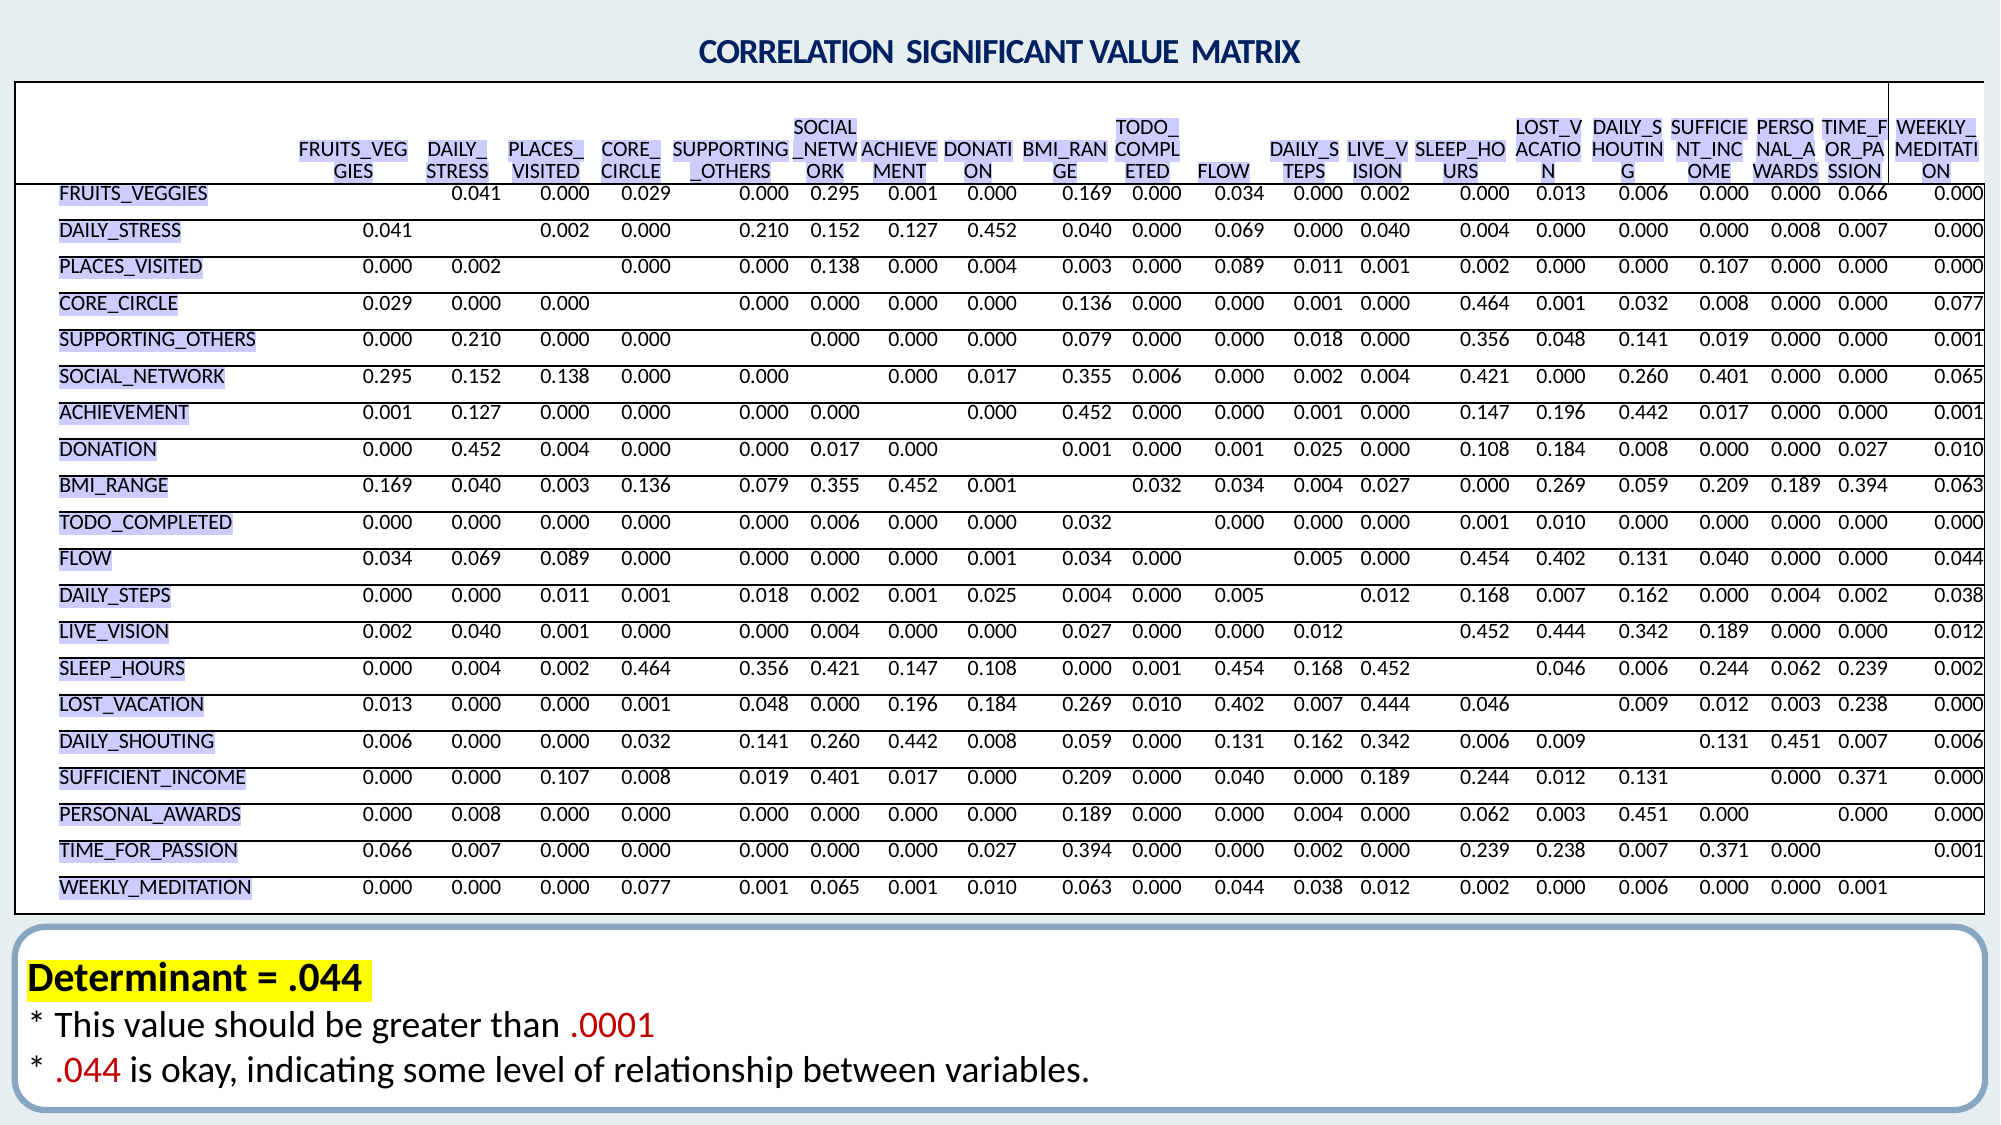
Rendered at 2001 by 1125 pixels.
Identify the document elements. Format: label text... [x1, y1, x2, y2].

table_cell 0.034 [294, 550, 413, 584]
table_cell 0.000 [1669, 878, 1750, 913]
table_cell 0.000 [1750, 404, 1821, 438]
table_cell 0.000 [861, 440, 939, 475]
table_cell 0.000 [502, 185, 591, 219]
table_cell [1112, 513, 1183, 548]
table_cell 0.000 [1510, 367, 1587, 402]
table_header TODO_COMPLETED [1112, 83, 1183, 183]
table_cell 0.000 [1821, 367, 1888, 402]
table_cell 0.000 [861, 513, 939, 548]
table_cell 0.000 [939, 769, 1018, 803]
table_cell 0.027 [1344, 477, 1411, 511]
table_cell 0.046 [1510, 659, 1587, 694]
table_cell 0.210 [672, 221, 790, 256]
table_cell 0.044 [1888, 550, 1984, 584]
table_header DAILY_STEPS [1265, 83, 1344, 183]
table_cell 0.004 [790, 623, 861, 657]
table_cell 0.000 [1183, 623, 1265, 657]
table_cell 0.451 [1587, 805, 1669, 840]
table_cell 0.355 [790, 477, 861, 511]
table_cell 0.000 [591, 805, 672, 840]
table_cell FLOW [59, 550, 294, 584]
table_cell 0.000 [591, 623, 672, 657]
table_cell [1018, 477, 1112, 511]
table_cell 0.000 [1112, 623, 1183, 657]
table_cell 0.002 [1265, 842, 1344, 876]
table_cell DAILY_STEPS [59, 586, 294, 621]
table_cell 0.000 [502, 878, 591, 913]
table_cell 0.004 [939, 258, 1018, 292]
table_cell 0.000 [1510, 878, 1587, 913]
table_cell 0.004 [1265, 477, 1344, 511]
table_cell 0.260 [790, 732, 861, 767]
table_cell 0.001 [1018, 440, 1112, 475]
table_cell 0.008 [1587, 440, 1669, 475]
table_cell 0.000 [591, 842, 672, 876]
table_cell [672, 331, 790, 365]
table_cell 0.017 [861, 769, 939, 803]
table_cell 0.196 [1510, 404, 1587, 438]
table_cell 0.000 [1821, 331, 1888, 365]
table_cell 0.464 [591, 659, 672, 694]
table_cell 0.000 [1344, 805, 1411, 840]
table_cell 0.189 [1344, 769, 1411, 803]
table_cell 0.000 [939, 805, 1018, 840]
table_cell 0.000 [672, 404, 790, 438]
table_cell 0.000 [1669, 185, 1750, 219]
table_cell 0.000 [672, 294, 790, 329]
table_cell 0.032 [1018, 513, 1112, 548]
table_cell 0.001 [1411, 513, 1510, 548]
table_cell 0.041 [413, 185, 502, 219]
table_cell 0.000 [672, 805, 790, 840]
table_cell 0.152 [413, 367, 502, 402]
table_cell 0.000 [1344, 513, 1411, 548]
table_cell 0.260 [1587, 367, 1669, 402]
table_cell 0.000 [413, 294, 502, 329]
table_cell 0.000 [502, 696, 591, 730]
table_cell 0.452 [1411, 623, 1510, 657]
table_cell 0.000 [1183, 404, 1265, 438]
table_cell 0.269 [1018, 696, 1112, 730]
table_header FLOW [1183, 83, 1265, 183]
table_cell 0.000 [1750, 367, 1821, 402]
table_cell 0.000 [502, 842, 591, 876]
table_cell LIVE_VISION [59, 623, 294, 657]
table_cell 0.295 [790, 185, 861, 219]
table_cell 0.000 [502, 404, 591, 438]
table_cell 0.136 [1018, 294, 1112, 329]
table_cell 0.138 [502, 367, 591, 402]
table_cell 0.004 [502, 440, 591, 475]
table_cell 0.034 [1018, 550, 1112, 584]
table_cell 0.000 [861, 294, 939, 329]
table_cell 0.000 [1821, 294, 1888, 329]
table_cell 0.000 [1112, 440, 1183, 475]
table_cell 0.131 [1183, 732, 1265, 767]
table_cell 0.000 [790, 294, 861, 329]
table_cell 0.012 [1344, 878, 1411, 913]
table_cell 0.000 [591, 331, 672, 365]
table_cell [1750, 805, 1821, 840]
table_cell 0.040 [1344, 221, 1411, 256]
table_cell [1669, 769, 1750, 803]
table_cell 0.000 [861, 805, 939, 840]
table_cell 0.000 [861, 623, 939, 657]
table_header ACHIEVEMENT [861, 83, 939, 183]
table_cell 0.065 [1888, 367, 1984, 402]
table_cell WEEKLY_MEDITATION [59, 878, 294, 913]
table_cell 0.138 [790, 258, 861, 292]
table_cell 0.089 [502, 550, 591, 584]
table_cell 0.079 [672, 477, 790, 511]
table_cell 0.077 [1888, 294, 1984, 329]
table_cell 0.005 [1265, 550, 1344, 584]
table_cell SLEEP_HOURS [59, 659, 294, 694]
table_cell 0.184 [939, 696, 1018, 730]
table_cell 0.402 [1510, 550, 1587, 584]
table_cell 0.019 [672, 769, 790, 803]
table_cell 0.000 [861, 258, 939, 292]
table_cell 0.000 [1750, 878, 1821, 913]
table_cell 0.000 [939, 513, 1018, 548]
table_cell 0.001 [1265, 404, 1344, 438]
table_cell 0.012 [1510, 769, 1587, 803]
table_cell 0.000 [672, 258, 790, 292]
table_header BMI_RANGE [1018, 83, 1112, 183]
table_cell 0.000 [1112, 805, 1183, 840]
table_cell 0.029 [294, 294, 413, 329]
table_cell FRUITS_VEGGIES [59, 185, 294, 219]
table_cell 0.000 [413, 586, 502, 621]
table_cell 0.000 [591, 367, 672, 402]
table_cell 0.010 [1888, 440, 1984, 475]
table_cell 0.000 [1888, 513, 1984, 548]
table_cell 0.003 [1750, 696, 1821, 730]
table_cell 0.002 [413, 258, 502, 292]
table_header CORE_ CIRCLE [591, 83, 672, 183]
table_cell 0.041 [294, 221, 413, 256]
table_cell 0.002 [790, 586, 861, 621]
table_cell 0.000 [413, 769, 502, 803]
table_cell 0.066 [294, 842, 413, 876]
table_cell 0.001 [502, 623, 591, 657]
table_cell 0.008 [413, 805, 502, 840]
table_cell TIME_FOR_PASSION [59, 842, 294, 876]
table_cell 0.000 [672, 185, 790, 219]
table_cell 0.196 [861, 696, 939, 730]
table_cell 0.002 [1888, 659, 1984, 694]
table_cell 0.000 [1112, 878, 1183, 913]
table_cell 0.442 [1587, 404, 1669, 438]
table_cell 0.371 [1669, 842, 1750, 876]
table_cell 0.000 [294, 878, 413, 913]
table_cell 0.402 [1183, 696, 1265, 730]
table_header SUPPORTING_OTHERS [672, 83, 790, 183]
table_cell 0.013 [294, 696, 413, 730]
table_cell 0.038 [1888, 586, 1984, 621]
table_cell 0.000 [1821, 805, 1888, 840]
table_cell 0.162 [1265, 732, 1344, 767]
table_cell 0.001 [1888, 404, 1984, 438]
table_cell 0.000 [1750, 331, 1821, 365]
table_cell 0.006 [1888, 732, 1984, 767]
text_box Determinant = .044 * This value should be greater than .0001 * .044 is okay, indicating some level of relationship between variables. [0, 942, 2000, 1097]
table_cell [1411, 659, 1510, 694]
table_cell 0.003 [502, 477, 591, 511]
table_cell 0.001 [1344, 258, 1411, 292]
table_cell 0.000 [1183, 367, 1265, 402]
table_cell 0.000 [591, 550, 672, 584]
table_cell 0.017 [790, 440, 861, 475]
table_cell 0.295 [294, 367, 413, 402]
table_cell PERSONAL_AWARDS [59, 805, 294, 840]
table_header SOCIAL_NETWORK [790, 83, 861, 183]
table_cell 0.000 [1018, 659, 1112, 694]
table_header SUFFICIENT_INCOME [1669, 83, 1750, 183]
table_cell 0.356 [672, 659, 790, 694]
table_cell 0.442 [861, 732, 939, 767]
table_cell 0.008 [1750, 221, 1821, 256]
table_cell 0.000 [1344, 842, 1411, 876]
table_cell 0.131 [1587, 550, 1669, 584]
table_cell 0.040 [413, 477, 502, 511]
table_cell 0.004 [413, 659, 502, 694]
table_cell 0.244 [1411, 769, 1510, 803]
table_cell 0.000 [1510, 221, 1587, 256]
table_cell 0.394 [1821, 477, 1888, 511]
table_cell 0.421 [1411, 367, 1510, 402]
table_cell 0.189 [1750, 477, 1821, 511]
table_cell 0.131 [1669, 732, 1750, 767]
table_cell 0.000 [1888, 221, 1984, 256]
table_cell 0.239 [1821, 659, 1888, 694]
table_cell 0.244 [1669, 659, 1750, 694]
table_cell 0.000 [790, 550, 861, 584]
table_cell 0.000 [1821, 258, 1888, 292]
table_cell 0.000 [591, 258, 672, 292]
table_header PLACES_ VISITED [502, 83, 591, 183]
table_cell 0.012 [1669, 696, 1750, 730]
table_cell 0.000 [591, 221, 672, 256]
table_cell 0.004 [1750, 586, 1821, 621]
table_cell 0.000 [413, 696, 502, 730]
table_cell 0.000 [1265, 185, 1344, 219]
table_cell 0.210 [413, 331, 502, 365]
table_header DONATION [939, 83, 1018, 183]
table_cell 0.001 [672, 878, 790, 913]
table_cell 0.001 [1183, 440, 1265, 475]
table_cell 0.034 [1183, 477, 1265, 511]
table_cell 0.000 [939, 294, 1018, 329]
table_cell SUPPORTING_OTHERS [59, 331, 294, 365]
table_cell 0.000 [861, 550, 939, 584]
table_cell [1821, 842, 1888, 876]
table_cell 0.008 [939, 732, 1018, 767]
table_cell 0.008 [1669, 294, 1750, 329]
table_cell 0.000 [294, 805, 413, 840]
table_cell 0.006 [1587, 878, 1669, 913]
table_cell 0.006 [1112, 367, 1183, 402]
table_cell DAILY_STRESS [59, 221, 294, 256]
table_cell 0.000 [1750, 294, 1821, 329]
table_cell 0.421 [790, 659, 861, 694]
table_cell 0.000 [502, 294, 591, 329]
table_cell 0.000 [1669, 513, 1750, 548]
table_cell 0.000 [1888, 769, 1984, 803]
table_cell 0.000 [861, 331, 939, 365]
table_cell 0.452 [939, 221, 1018, 256]
table_cell 0.000 [1344, 331, 1411, 365]
table_cell 0.000 [1112, 769, 1183, 803]
table_cell 0.000 [1344, 440, 1411, 475]
table_cell 0.108 [939, 659, 1018, 694]
table_cell 0.000 [502, 732, 591, 767]
table_cell 0.355 [1018, 367, 1112, 402]
table_cell 0.000 [413, 878, 502, 913]
table_cell 0.000 [294, 659, 413, 694]
table_cell 0.009 [1587, 696, 1669, 730]
table_cell 0.189 [1018, 805, 1112, 840]
table_cell [1510, 696, 1587, 730]
table_cell 0.003 [1018, 258, 1112, 292]
table_cell 0.000 [591, 513, 672, 548]
table_cell 0.000 [294, 258, 413, 292]
table_cell 0.000 [591, 440, 672, 475]
table_cell 0.001 [939, 550, 1018, 584]
table_cell 0.025 [1265, 440, 1344, 475]
table_cell 0.444 [1344, 696, 1411, 730]
table_cell 0.011 [1265, 258, 1344, 292]
table_cell 0.000 [672, 842, 790, 876]
table_cell [1587, 732, 1669, 767]
table_cell 0.046 [1411, 696, 1510, 730]
table_cell 0.000 [1183, 805, 1265, 840]
table_cell 0.001 [1112, 659, 1183, 694]
table_cell 0.000 [1265, 769, 1344, 803]
table_cell 0.000 [1669, 221, 1750, 256]
table_cell 0.065 [790, 878, 861, 913]
table_cell 0.004 [1344, 367, 1411, 402]
table_cell 0.342 [1587, 623, 1669, 657]
table_cell 0.009 [1510, 732, 1587, 767]
table_cell 0.000 [1265, 513, 1344, 548]
table_cell 0.069 [413, 550, 502, 584]
table_cell [790, 367, 861, 402]
table_cell LOST_VACATION [59, 696, 294, 730]
table_cell 0.000 [790, 331, 861, 365]
table_header FRUITS_VEGGIES [294, 83, 413, 183]
table_cell 0.040 [1669, 550, 1750, 584]
table_cell 0.000 [672, 440, 790, 475]
table_cell 0.000 [502, 513, 591, 548]
table_cell 0.006 [1411, 732, 1510, 767]
table_cell 0.000 [591, 404, 672, 438]
table_cell [1888, 878, 1984, 913]
table_cell 0.002 [1344, 185, 1411, 219]
table_cell 0.008 [591, 769, 672, 803]
table_cell 0.059 [1587, 477, 1669, 511]
table_cell 0.000 [1750, 513, 1821, 548]
table_cell DAILY_SHOUTING [59, 732, 294, 767]
table_cell [502, 258, 591, 292]
table_cell 0.000 [1587, 221, 1669, 256]
table_cell 0.025 [939, 586, 1018, 621]
table_cell 0.000 [294, 440, 413, 475]
table_cell 0.027 [1821, 440, 1888, 475]
table_cell 0.001 [1888, 331, 1984, 365]
table_cell 0.013 [1510, 185, 1587, 219]
table_cell 0.000 [1344, 550, 1411, 584]
table_cell 0.168 [1265, 659, 1344, 694]
table_cell 0.000 [1344, 404, 1411, 438]
table_cell 0.000 [939, 331, 1018, 365]
table_cell 0.002 [1411, 878, 1510, 913]
table_cell 0.000 [294, 769, 413, 803]
table_cell 0.001 [591, 696, 672, 730]
table_cell 0.006 [294, 732, 413, 767]
table_cell 0.062 [1750, 659, 1821, 694]
table_cell 0.000 [1112, 842, 1183, 876]
table_cell 0.007 [1265, 696, 1344, 730]
text_box [17, 925, 1983, 942]
table_cell 0.001 [861, 878, 939, 913]
table_cell 0.000 [1112, 586, 1183, 621]
table_cell 0.000 [1669, 440, 1750, 475]
table_cell 0.371 [1821, 769, 1888, 803]
table_cell 0.000 [1888, 258, 1984, 292]
table_cell 0.152 [790, 221, 861, 256]
table_cell 0.000 [1112, 732, 1183, 767]
table_cell 0.032 [591, 732, 672, 767]
table_cell [591, 294, 672, 329]
table_cell 0.342 [1344, 732, 1411, 767]
table_cell 0.000 [939, 623, 1018, 657]
table_cell 0.000 [1888, 696, 1984, 730]
table_cell 0.238 [1510, 842, 1587, 876]
table_cell 0.000 [1344, 294, 1411, 329]
table_cell 0.000 [294, 331, 413, 365]
table_cell [413, 221, 502, 256]
table_cell 0.005 [1183, 586, 1265, 621]
table_cell 0.000 [1888, 805, 1984, 840]
table_cell 0.007 [413, 842, 502, 876]
table_cell 0.356 [1411, 331, 1510, 365]
table_cell 0.000 [1750, 842, 1821, 876]
table_cell 0.452 [1344, 659, 1411, 694]
table_header WEEKLY_MEDITATION [1889, 83, 1984, 183]
table_cell 0.000 [1411, 185, 1510, 219]
table_cell 0.239 [1411, 842, 1510, 876]
table_cell 0.464 [1411, 294, 1510, 329]
table_cell 0.034 [1183, 185, 1265, 219]
table_cell 0.168 [1411, 586, 1510, 621]
table_cell 0.063 [1888, 477, 1984, 511]
table_cell 0.027 [1018, 623, 1112, 657]
table_cell 0.007 [1821, 732, 1888, 767]
table_cell 0.000 [1821, 404, 1888, 438]
table_cell 0.006 [790, 513, 861, 548]
table_cell 0.000 [1112, 331, 1183, 365]
table_cell 0.000 [1265, 221, 1344, 256]
table_cell 0.000 [790, 696, 861, 730]
table_cell 0.001 [591, 586, 672, 621]
table_cell 0.000 [1669, 805, 1750, 840]
table_cell 0.000 [790, 404, 861, 438]
table_cell 0.029 [591, 185, 672, 219]
table_cell 0.000 [1587, 513, 1669, 548]
table_cell 0.000 [1183, 842, 1265, 876]
table_cell TODO_COMPLETED [59, 513, 294, 548]
table_cell 0.069 [1183, 221, 1265, 256]
table_cell 0.162 [1587, 586, 1669, 621]
title Correlation Significant value Matrix [0, 18, 2000, 81]
table_cell 0.000 [1112, 294, 1183, 329]
table_cell 0.018 [672, 586, 790, 621]
table_cell 0.001 [861, 586, 939, 621]
table_cell 0.059 [1018, 732, 1112, 767]
table_cell 0.169 [1018, 185, 1112, 219]
table_cell 0.401 [790, 769, 861, 803]
table_cell 0.452 [861, 477, 939, 511]
table_cell [16, 185, 59, 913]
table_cell 0.209 [1018, 769, 1112, 803]
table_cell 0.107 [1669, 258, 1750, 292]
table_cell 0.006 [1587, 659, 1669, 694]
table_cell 0.001 [1510, 294, 1587, 329]
table_cell 0.048 [672, 696, 790, 730]
table_cell 0.000 [861, 842, 939, 876]
table_cell 0.127 [413, 404, 502, 438]
table_cell 0.004 [1265, 805, 1344, 840]
table_cell 0.001 [1265, 294, 1344, 329]
table_cell 0.000 [672, 367, 790, 402]
table_cell 0.000 [1183, 294, 1265, 329]
table_cell 0.063 [1018, 878, 1112, 913]
table_header SLEEP_HOURS [1411, 83, 1510, 183]
table_cell 0.012 [1888, 623, 1984, 657]
table_cell 0.000 [413, 513, 502, 548]
table_cell PLACES_VISITED [59, 258, 294, 292]
table_header PERSONAL_AWARDS [1750, 83, 1821, 183]
table_cell 0.184 [1510, 440, 1587, 475]
table_cell 0.012 [1265, 623, 1344, 657]
table_cell 0.011 [502, 586, 591, 621]
table_cell 0.001 [1888, 842, 1984, 876]
table_cell 0.000 [1411, 477, 1510, 511]
table_cell 0.040 [1183, 769, 1265, 803]
table_cell 0.000 [1587, 258, 1669, 292]
table_cell 0.000 [1510, 258, 1587, 292]
table_cell 0.002 [294, 623, 413, 657]
table_cell 0.000 [1112, 404, 1183, 438]
table_cell 0.141 [1587, 331, 1669, 365]
table_cell 0.000 [1821, 550, 1888, 584]
table_cell 0.002 [502, 221, 591, 256]
table_cell [294, 185, 413, 219]
table_cell 0.000 [790, 805, 861, 840]
table_cell ACHIEVEMENT [59, 404, 294, 438]
table_cell 0.147 [1411, 404, 1510, 438]
table_cell 0.089 [1183, 258, 1265, 292]
table_cell 0.444 [1510, 623, 1587, 657]
text_box [18, 1097, 1981, 1112]
table_cell 0.019 [1669, 331, 1750, 365]
table_cell 0.394 [1018, 842, 1112, 876]
table_cell 0.000 [1750, 550, 1821, 584]
table_cell 0.066 [1821, 185, 1888, 219]
table_cell 0.189 [1669, 623, 1750, 657]
table_cell 0.000 [1183, 331, 1265, 365]
table_cell 0.010 [1112, 696, 1183, 730]
table_cell 0.017 [939, 367, 1018, 402]
table_cell 0.079 [1018, 331, 1112, 365]
table_cell 0.007 [1510, 586, 1587, 621]
table_header LIVE_VISION [1344, 83, 1411, 183]
table_cell 0.018 [1265, 331, 1344, 365]
table_cell 0.044 [1183, 878, 1265, 913]
table_cell 0.454 [1411, 550, 1510, 584]
table_cell 0.000 [939, 404, 1018, 438]
table_header LOST_VACATION [1510, 83, 1587, 183]
table_cell 0.000 [1112, 185, 1183, 219]
table_cell 0.000 [1750, 185, 1821, 219]
table_cell 0.048 [1510, 331, 1587, 365]
table_cell 0.000 [1750, 258, 1821, 292]
table_cell 0.000 [1183, 513, 1265, 548]
table_cell 0.000 [294, 513, 413, 548]
table_cell 0.002 [502, 659, 591, 694]
table_cell 0.000 [1750, 440, 1821, 475]
table_cell 0.454 [1183, 659, 1265, 694]
table_cell 0.000 [861, 367, 939, 402]
table_cell 0.269 [1510, 477, 1587, 511]
table_cell 0.001 [939, 477, 1018, 511]
table_cell 0.107 [502, 769, 591, 803]
table_cell 0.002 [1821, 586, 1888, 621]
table_cell 0.000 [672, 550, 790, 584]
table_cell 0.452 [413, 440, 502, 475]
table_cell [861, 404, 939, 438]
table_cell DONATION [59, 440, 294, 475]
table_header [16, 83, 294, 183]
table_cell 0.141 [672, 732, 790, 767]
table_cell 0.017 [1669, 404, 1750, 438]
table_cell 0.007 [1587, 842, 1669, 876]
table_cell 0.451 [1750, 732, 1821, 767]
table_cell 0.002 [1411, 258, 1510, 292]
table_cell 0.000 [413, 732, 502, 767]
table_cell 0.010 [939, 878, 1018, 913]
table_cell 0.010 [1510, 513, 1587, 548]
table_cell 0.038 [1265, 878, 1344, 913]
table_cell CORE_CIRCLE [59, 294, 294, 329]
table_cell 0.209 [1669, 477, 1750, 511]
table_cell 0.001 [861, 185, 939, 219]
table_cell 0.136 [591, 477, 672, 511]
table_cell 0.108 [1411, 440, 1510, 475]
table_cell 0.077 [591, 878, 672, 913]
table_cell 0.004 [1411, 221, 1510, 256]
table_cell 0.032 [1112, 477, 1183, 511]
table_cell 0.000 [502, 805, 591, 840]
table_cell 0.000 [1821, 623, 1888, 657]
table_cell 0.000 [1112, 221, 1183, 256]
table_cell 0.131 [1587, 769, 1669, 803]
table_cell [1265, 586, 1344, 621]
table_cell 0.169 [294, 477, 413, 511]
table_cell 0.000 [294, 586, 413, 621]
table_header TIME_FOR_PASSION [1821, 83, 1888, 183]
table_cell 0.452 [1018, 404, 1112, 438]
table_header DAILY_ STRESS [413, 83, 502, 183]
table_cell 0.000 [672, 513, 790, 548]
table_cell 0.238 [1821, 696, 1888, 730]
table_cell 0.000 [1888, 185, 1984, 219]
table_cell 0.000 [1821, 513, 1888, 548]
table_cell 0.006 [1587, 185, 1669, 219]
table_cell 0.062 [1411, 805, 1510, 840]
table_cell 0.000 [1669, 586, 1750, 621]
table_cell 0.000 [502, 331, 591, 365]
table_cell 0.401 [1669, 367, 1750, 402]
table_cell 0.001 [294, 404, 413, 438]
table_cell 0.007 [1821, 221, 1888, 256]
table_header DAILY_SHOUTING [1587, 83, 1669, 183]
table_cell [1183, 550, 1265, 584]
table_cell SUFFICIENT_INCOME [59, 769, 294, 803]
table_cell 0.003 [1510, 805, 1587, 840]
table_cell 0.002 [1265, 367, 1344, 402]
table_cell 0.027 [939, 842, 1018, 876]
table_cell 0.147 [861, 659, 939, 694]
table_cell 0.000 [1112, 258, 1183, 292]
table_cell 0.127 [861, 221, 939, 256]
table_cell 0.000 [939, 185, 1018, 219]
table_cell 0.040 [1018, 221, 1112, 256]
table_cell SOCIAL_NETWORK [59, 367, 294, 402]
table_cell 0.000 [1750, 623, 1821, 657]
table_cell 0.004 [1018, 586, 1112, 621]
table_cell 0.012 [1344, 586, 1411, 621]
table_cell [1344, 623, 1411, 657]
table_cell 0.000 [790, 842, 861, 876]
table_cell BMI_RANGE [59, 477, 294, 511]
table_cell 0.001 [1821, 878, 1888, 913]
table_cell 0.040 [413, 623, 502, 657]
table_cell 0.000 [1750, 769, 1821, 803]
table_cell 0.000 [1112, 550, 1183, 584]
table_cell 0.000 [672, 623, 790, 657]
table_cell [939, 440, 1018, 475]
table_cell 0.032 [1587, 294, 1669, 329]
